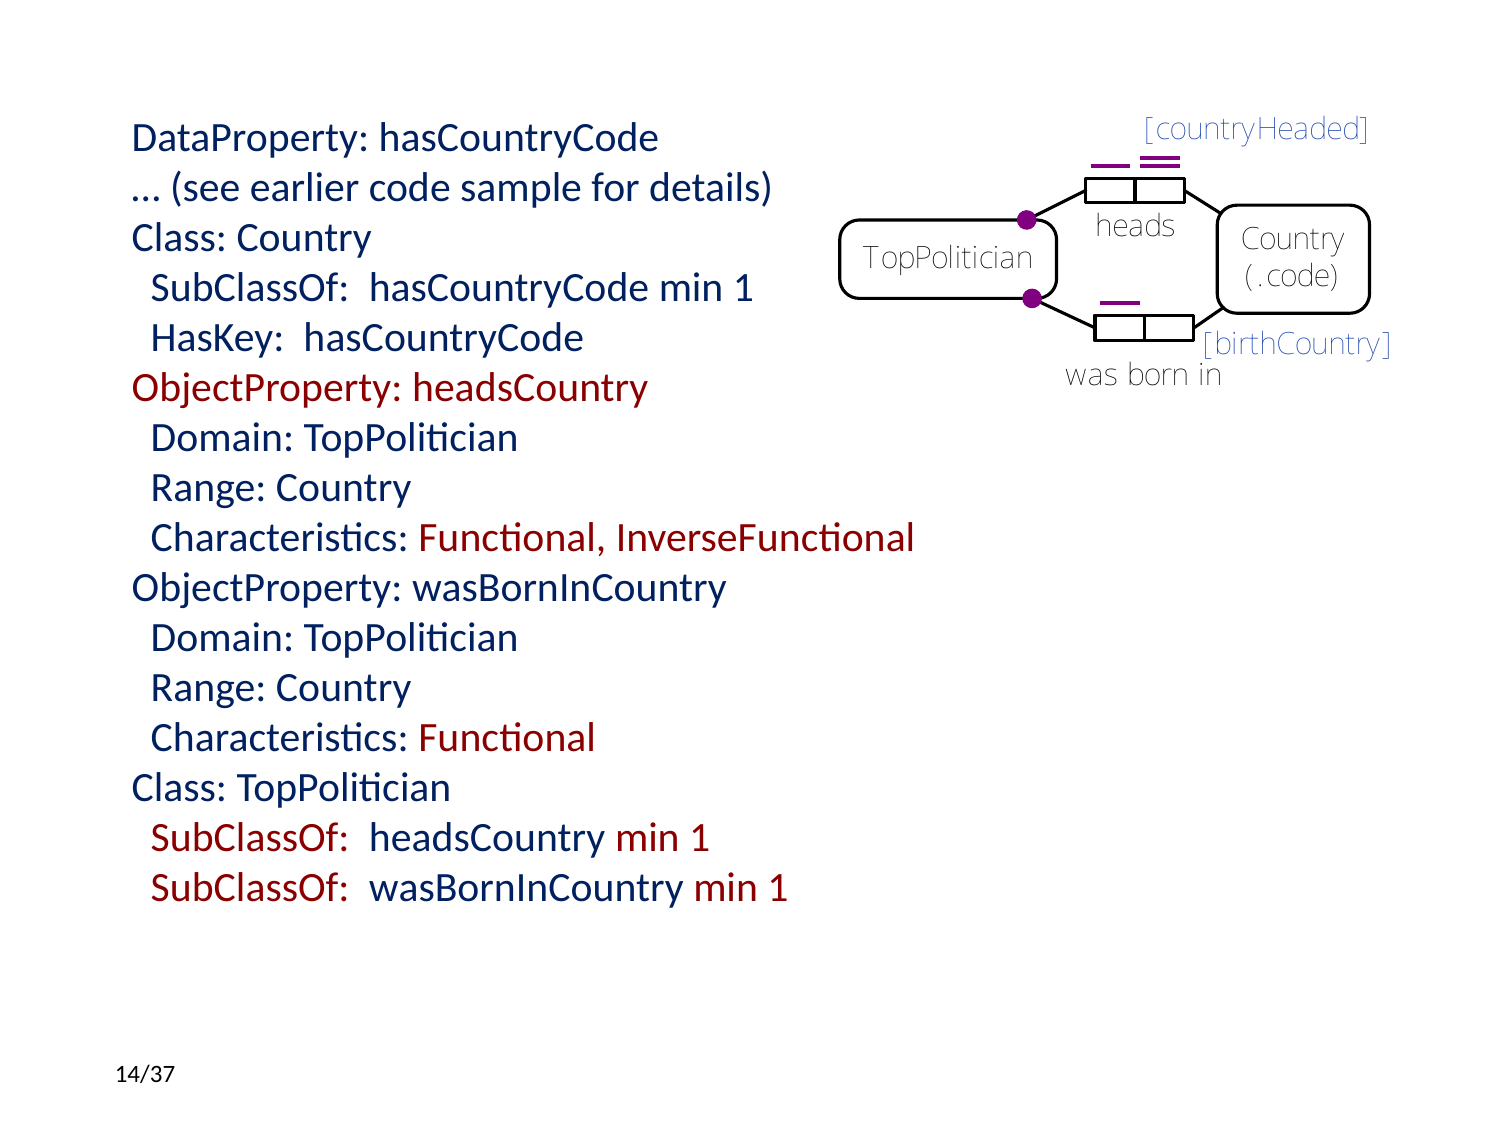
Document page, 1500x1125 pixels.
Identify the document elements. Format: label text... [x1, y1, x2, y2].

text_box DataProperty: hasCountryCode … (see earlier code sample for details) Class: Country SubClassOf: hasCountryCode min 1 HasKey: hasCountryCode ObjectProperty: headsCountry Domain: TopPolitician Range: Country Characteristics: Functional, InverseFunctional ObjectProperty: wasBornInCountry Domain: TopPolitician Range: Country Characteristics: Functional Class: TopPolitician SubClassOf: headsCountry min 1 SubClassOf: wasBornInCountry min 1 [116, 102, 931, 968]
picture [833, 102, 1399, 401]
